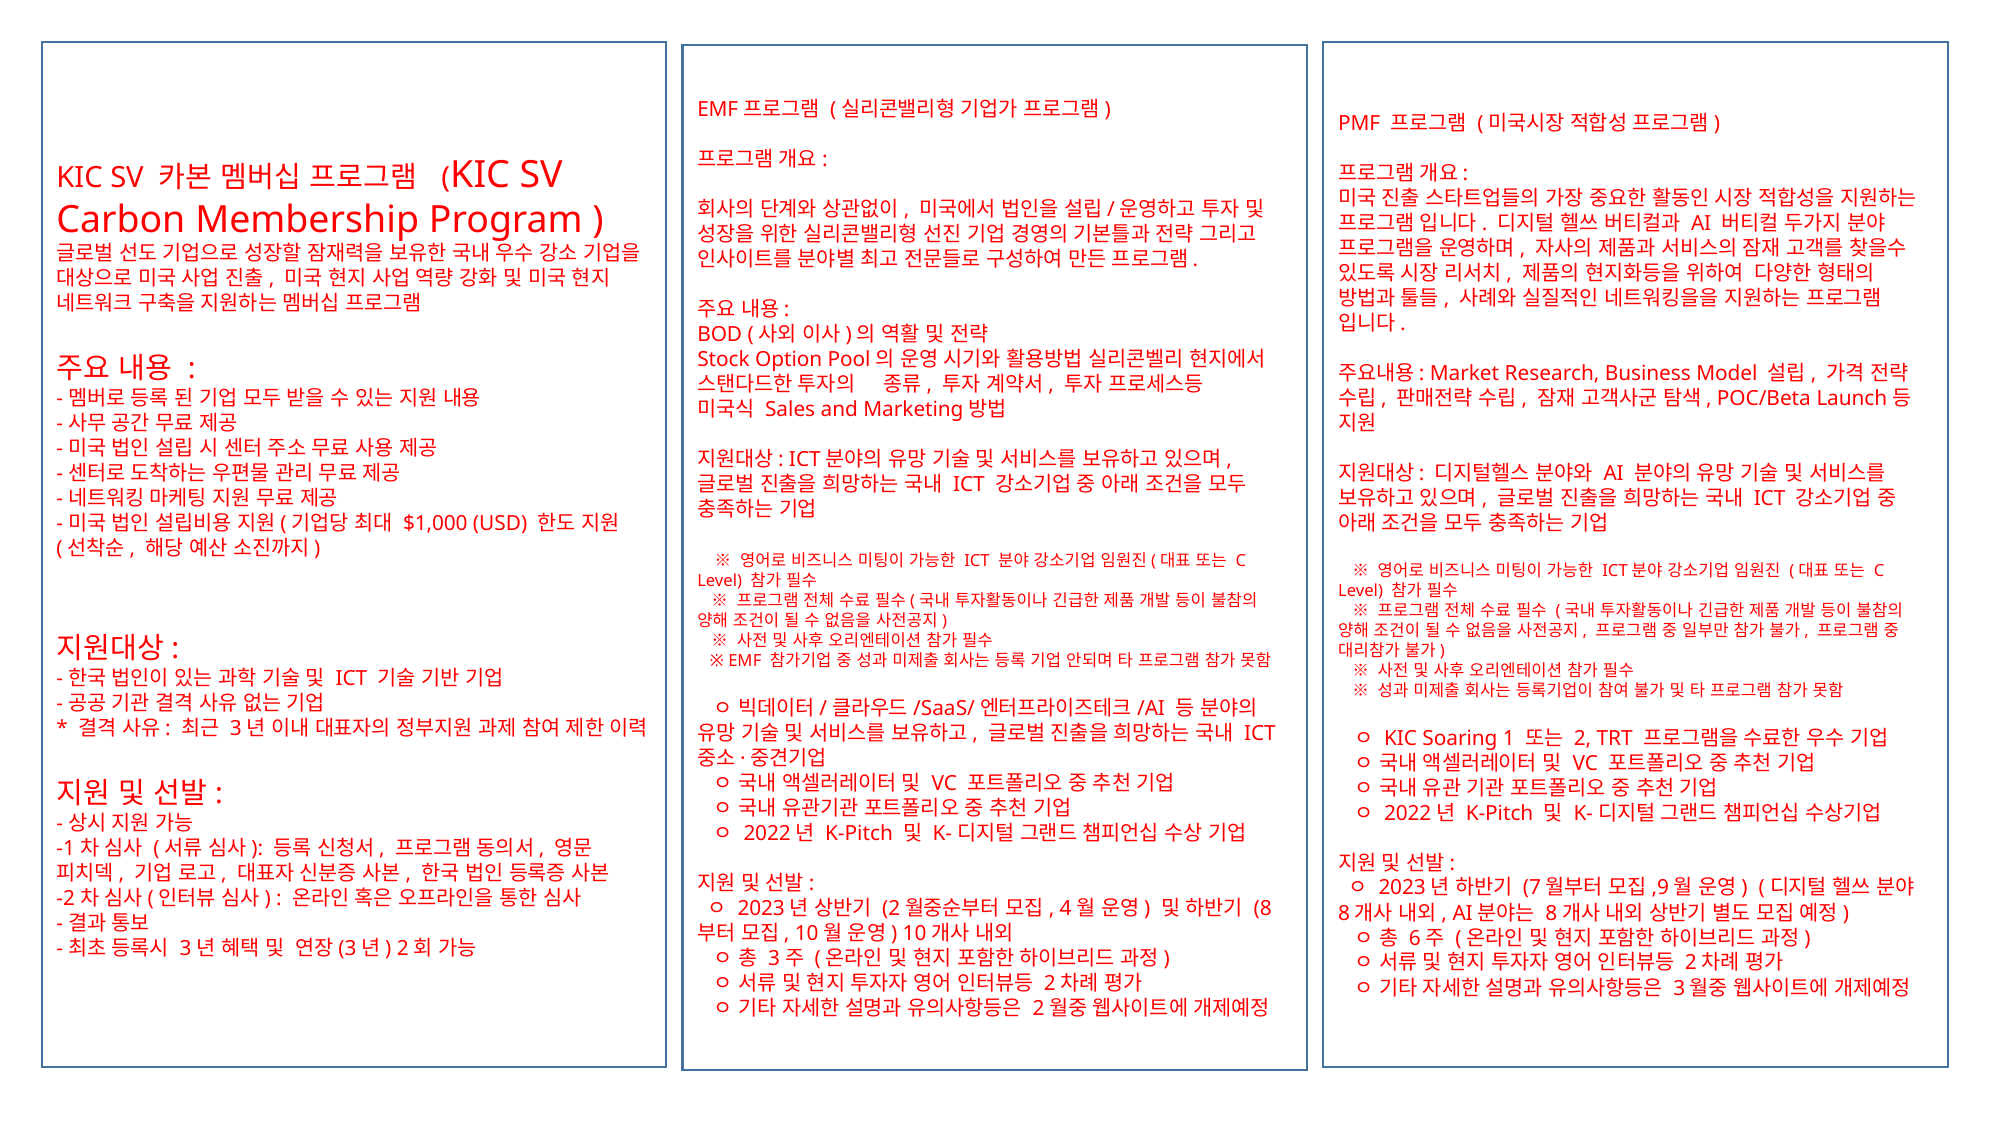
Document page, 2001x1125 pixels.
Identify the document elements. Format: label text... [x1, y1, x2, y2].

text_box EMF프로그램 (실리콘밸리형 기업가 프로그램) 프로그램 개요: 회사의 단계와 상관없이, 미국에서 법인을 설립/운영하고 투자 및 성장을 위한 실리콘밸리형 선진 기업 경영의 기본틀과 전략 그리고 인사이트를 분야별 최고 전문들로 구성하여 만든 프로그램. 주요 내용: BOD (사외 이사)의 역활 및 전략 Stock Option Pool의 운영 시기와 활용방법 실리콘벨리 현지에서 스탠다드한 투자의 종류, 투자 계약서, 투자 프로세스등 미국식 Sales and Marketing방법 지원대상: ICT분야의 유망 기술 및 서비스를 보유하고 있으며, 글로벌 진출을 희망하는 국내 ICT 강소기업 중 아래 조건을 모두 충족하는 기업 ※ 영어로 비즈니스 미팅이 가능한 ICT 분야 강소기업 임원진(대표 또는 C Level) 참가 필수 ※ 프로그램 전체 수료 필수(국내 투자활동이나 긴급한 제품 개발 등이 불참의 양해 조건이 될 수 없음을 사전공지) ※ 사전 및 사후 오리엔테이션 참가 필수 ※ EMF 참가기업 중 성과 미제출 회사는 등록 기업 안되며 타 프로그램 참가 못함 ㅇ 빅데이터/클라우드/SaaS/엔터프라이즈테크/AI 등 분야의 유망 기술 및 서비스를 보유하고, 글로벌 진출을 희망하는 국내 ICT 중소·중견기업 ㅇ 국내 액셀러레이터 및 VC 포트폴리오 중 추천 기업 ㅇ 국내 유관기관 포트폴리오 중 추천 기업 ㅇ 2022년 K-Pitch 및 K-디지털 그랜드 챔피언십 수상 기업 지원 및 선발: ㅇ 2023년 상반기 (2월중순부터 모집, 4월 운영) 및 하반기 (8부터 모집, 10월 운영) 10개사 내외 ㅇ 총 3주 (온라인 및 현지 포함한 하이브리드 과정) ㅇ 서류 및 현지 투자자 영어 인터뷰등 2차례 평가 ㅇ 기타 자세한 설명과 유의사항등은 2월중 웹사이트에 개제예정 [681, 44, 1308, 1071]
text_box KIC SV 카본 멤버십 프로그램 (KIC SV Carbon Membership Program ) 글로벌 선도 기업으로 성장할 잠재력을 보유한 국내 우수 강소 기업을 대상으로 미국 사업 진출, 미국 현지 사업 역량 강화 및 미국 현지 네트워크 구축을 지원하는 멤버십 프로그램 주요 내용 : -멤버로 등록 된 기업 모두 받을 수 있는 지원 내용 -사무 공간 무료 제공 -미국 법인 설립 시 센터 주소 무료 사용 제공 -센터로 도착하는 우편물 관리 무료 제공 -네트워킹 마케팅 지원 무료 제공 -미국 법인 설립비용 지원(기업당 최대 $1,000 (USD) 한도 지원 (선착순, 해당 예산 소진까지) 지원대상: -한국 법인이 있는 과학 기술 및 ICT 기술 기반 기업 -공공 기관 결격 사유 없는 기업 * 결격 사유: 최근 3년 이내 대표자의 정부지원 과제 참여 제한 이력 지원 및 선발: -상시 지원 가능 -1차 심사 (서류 심사): 등록 신청서, 프로그램 동의서, 영문 피치덱, 기업 로고, 대표자 신분증 사본, 한국 법인 등록증 사본 -2차 심사(인터뷰 심사) : 온라인 혹은 오프라인을 통한 심사 -결과 통보 -최초 등록시 3년 혜택 및 연장(3년) 2회 가능 [41, 41, 667, 1068]
text_box PMF 프로그램 (미국시장 적합성 프로그램) 프로그램 개요: 미국 진출 스타트업들의 가장 중요한 활동인 시장 적합성을 지원하는 프로그램 입니다. 디지털 헬쓰 버티컬과 AI 버티컬 두가지 분야 프로그램을 운영하며, 자사의 제품과 서비스의 잠재 고객를 찾을수 있도록 시장 리서치, 제품의 현지화등을 위하여 다양한 형태의 방법과 툴들, 사례와 실질적인 네트워킹을을 지원하는 프로그램 입니다. 주요내용: Market Research, Business Model 설립, 가격 전략 수립, 판매전략 수립, 잠재 고객사군 탐색, POC/Beta Launch등 지원 지원대상: 디지털헬스 분야와 AI 분야의 유망 기술 및 서비스를 보유하고 있으며, 글로벌 진출을 희망하는 국내 ICT 강소기업 중 아래 조건을 모두 충족하는 기업 ※ 영어로 비즈니스 미팅이 가능한 ICT분야 강소기업 임원진 (대표 또는 C Level) 참가 필수 ※ 프로그램 전체 수료 필수 (국내 투자활동이나 긴급한 제품 개발 등이 불참의 양해 조건이 될 수 없음을 사전공지, 프로그램 중 일부만 참가 불가, 프로그램 중 대리참가 불가) ※ 사전 및 사후 오리엔테이션 참가 필수 ※ 성과 미제출 회사는 등록기업이 참여 불가 및 타 프로그램 참가 못함 ㅇ KIC Soaring 1 또는 2, TRT 프로그램을 수료한 우수 기업 ㅇ 국내 액셀러레이터 및 VC 포트폴리오 중 추천 기업 ㅇ 국내 유관 기관 포트폴리오 중 추천 기업 ㅇ 2022년 K-Pitch 및 K-디지털 그랜드 챔피언십 수상기업 지원 및 선발: ㅇ 2023년 하반기 (7월부터 모집,9월 운영) (디지털 헬쓰 분야 8개사 내외, AI분야는 8개사 내외 상반기 별도 모집 예정) ㅇ 총 6주 (온라인 및 현지 포함한 하이브리드 과정) ㅇ 서류 및 현지 투자자 영어 인터뷰등 2차례 평가 ㅇ 기타 자세한 설명과 유의사항등은 3월중 웹사이트에 개제예정 [1322, 41, 1949, 1068]
